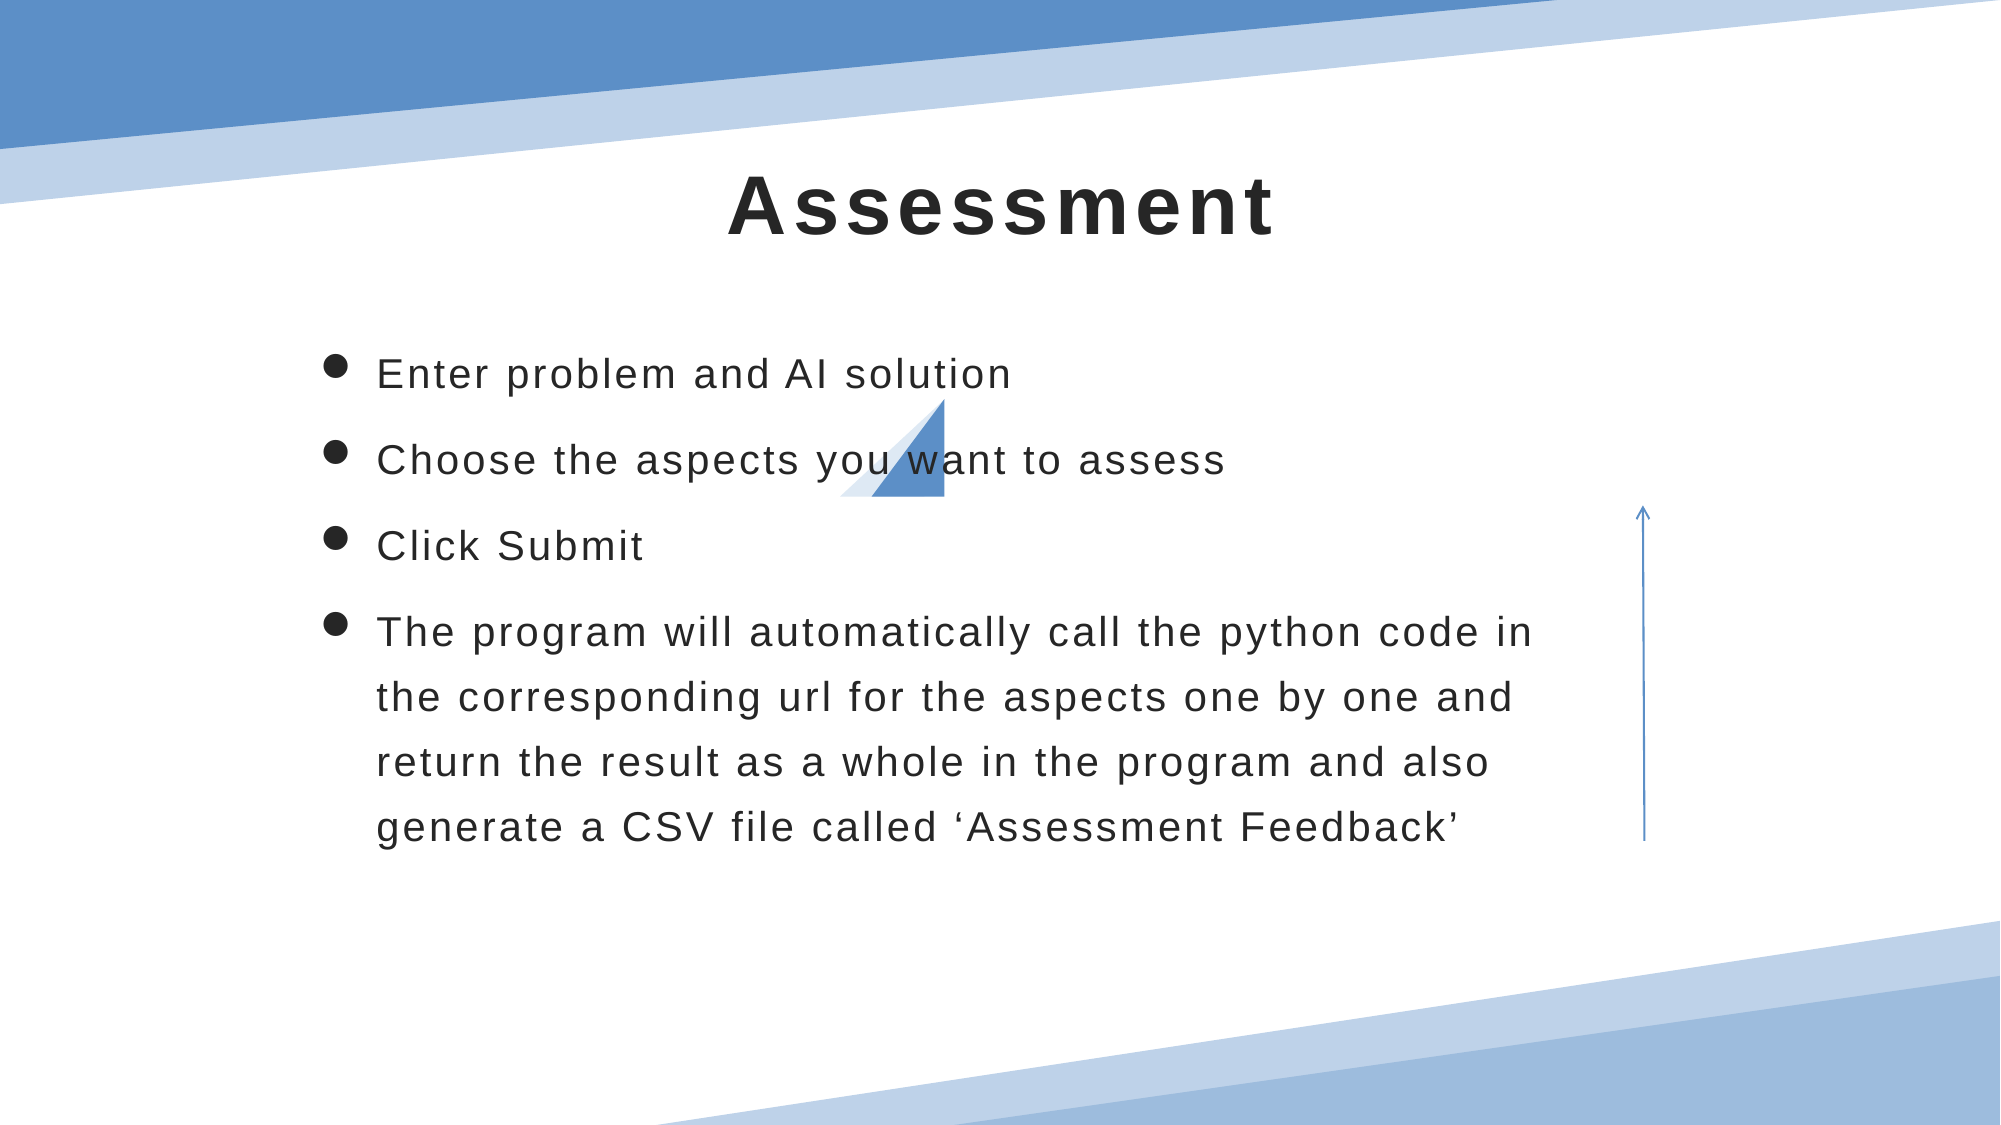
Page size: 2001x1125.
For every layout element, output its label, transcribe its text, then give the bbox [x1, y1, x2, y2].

title Assessment [460, 130, 1540, 252]
list Enter problem and AI solution Choose the aspects you want to assess Click Submit The program will automatically call the python code in the corresponding url for the aspects one by one and return the result as a whole in the program and also generate a CSV file called ‘Assessment Feedback’ [305, 331, 1580, 962]
